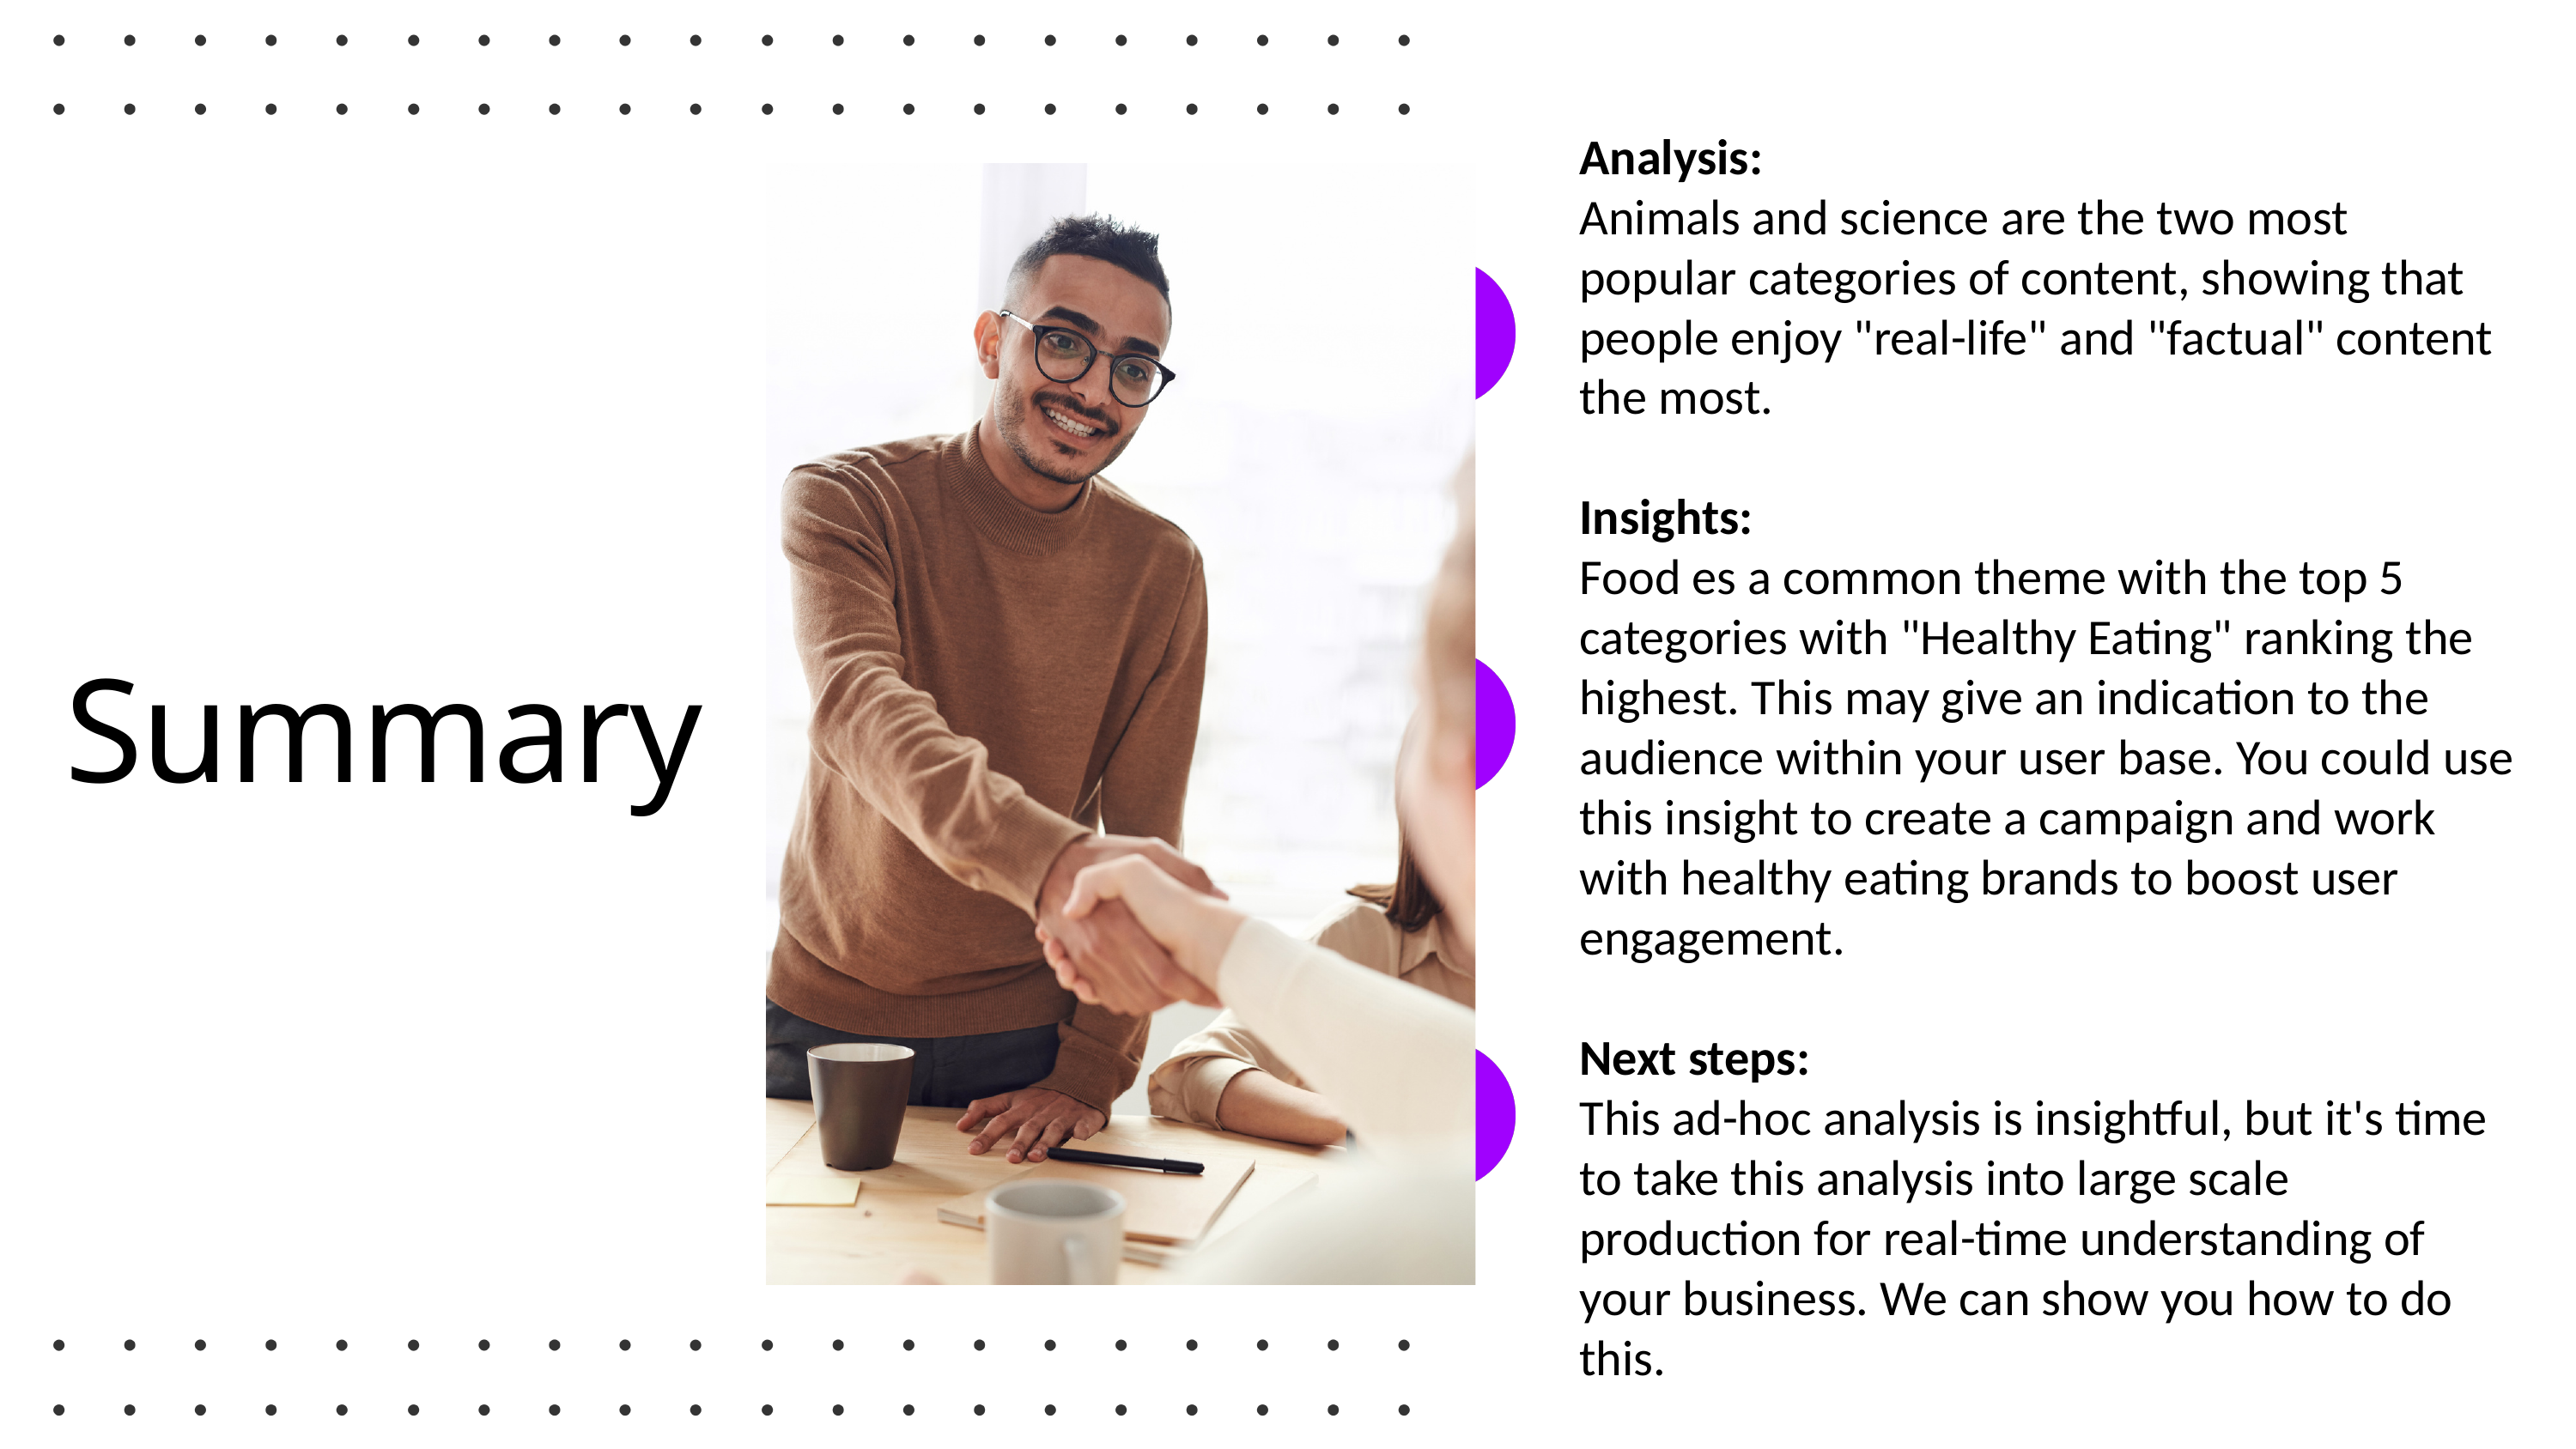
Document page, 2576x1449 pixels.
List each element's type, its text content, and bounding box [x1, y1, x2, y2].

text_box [1631, 980, 2432, 1104]
picture [765, 163, 1562, 1286]
text_box Summary [64, 639, 727, 811]
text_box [1631, 221, 2432, 345]
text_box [46, 1335, 1414, 1449]
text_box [46, 0, 1414, 118]
text_box Analysis: Animals and science are the two most popular categories of content, showing that people enjoy "real-life" and "factual" content the most. Insights: Food es a common theme with the top 5 categories with "Healthy Eating" ranking the highest. This may give an indication to the audience within your user base. You could use this insight to create a campaign and work with healthy eating brands to boost user engagement. Next steps: This ad-hoc analysis is insightful, but it's time to take this analysis into large scale production for real-time understanding of your business. We can show you how to do this. [1566, 118, 2530, 1392]
